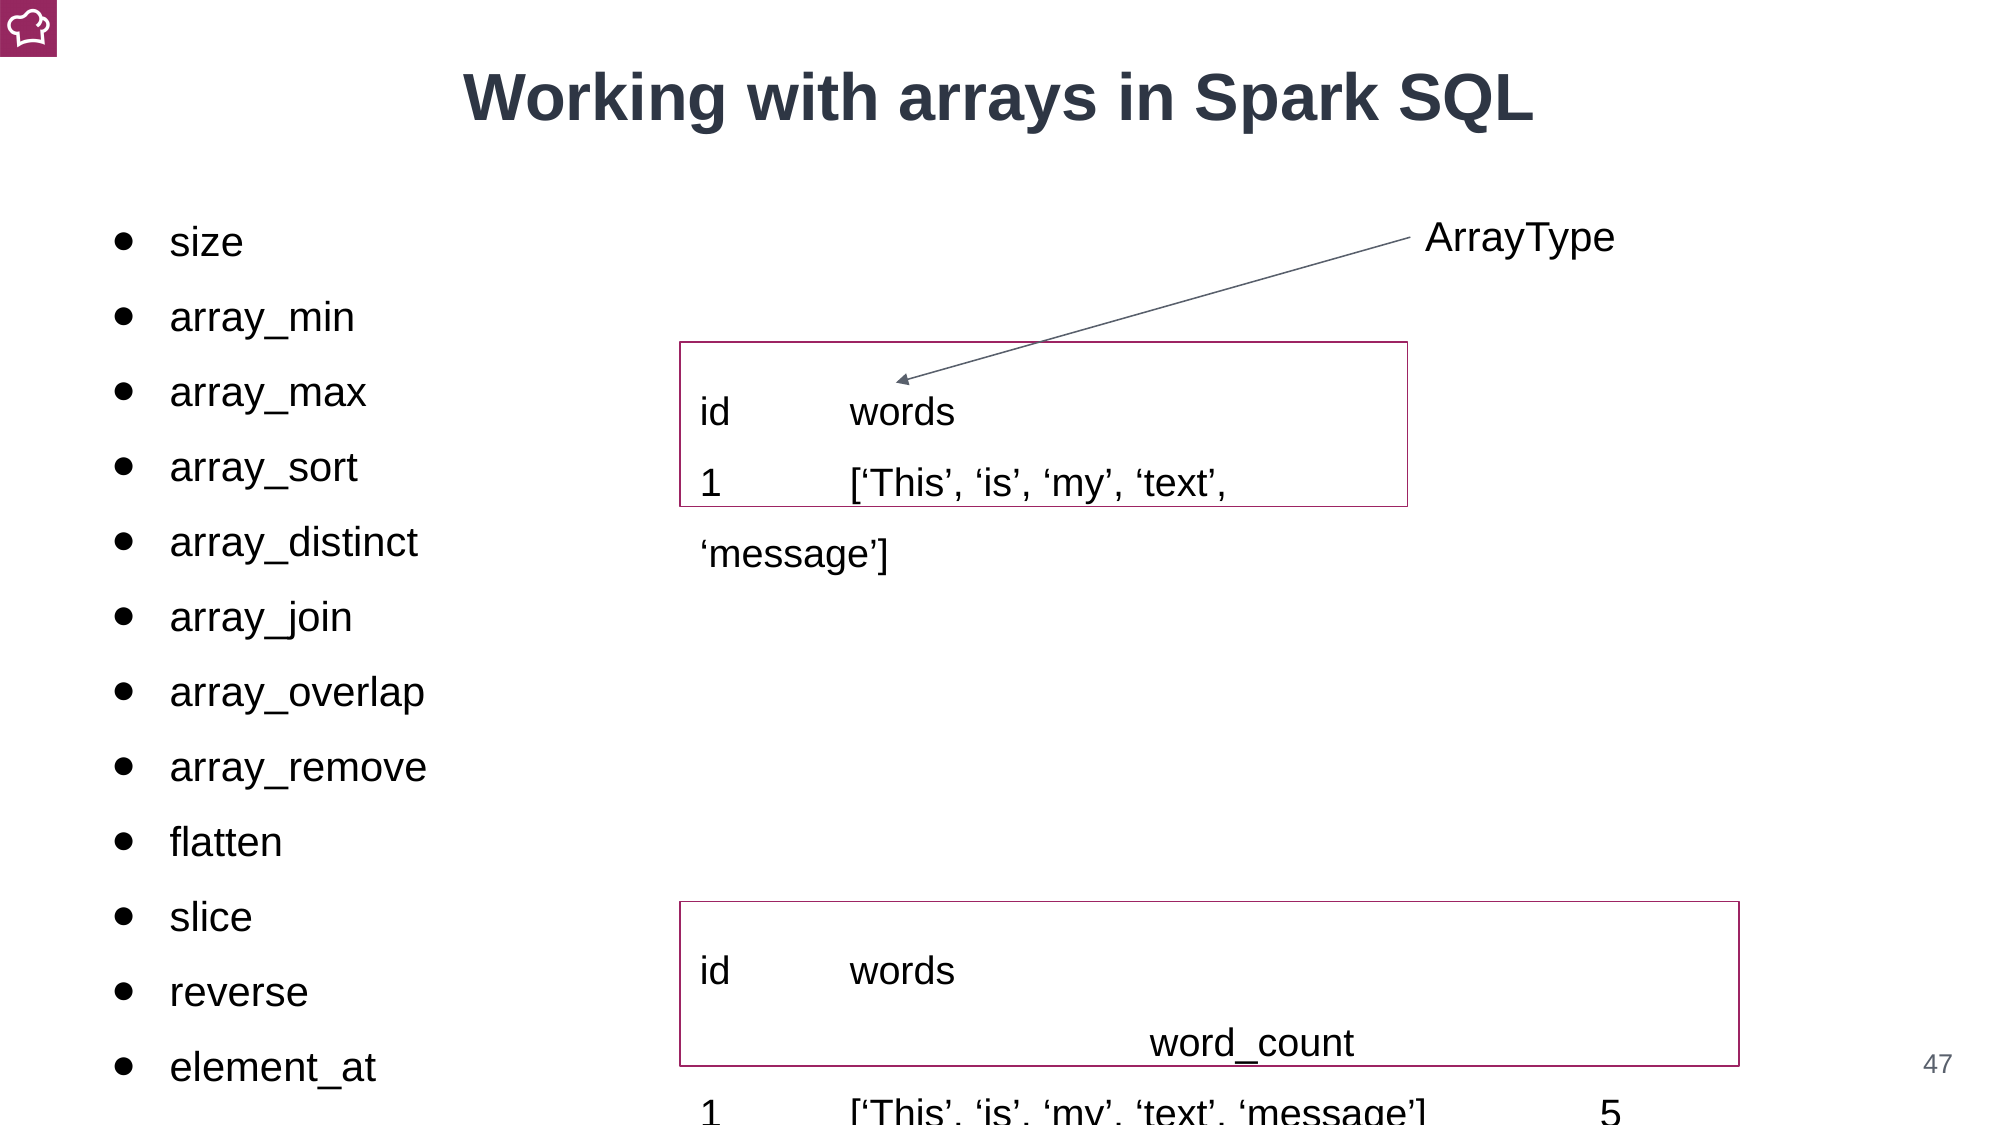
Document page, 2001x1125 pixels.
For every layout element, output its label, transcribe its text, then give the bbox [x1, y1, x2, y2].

picture [0, 0, 57, 57]
text_box ArrayType [1410, 194, 1759, 280]
title Working with arrays in Spark SQL [161, 56, 1839, 141]
text_box id words word_count 1 [‘This’, ‘is’, ‘my’, ‘text’, ‘message’] 5 [680, 901, 1739, 1066]
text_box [895, 236, 1411, 383]
slide_number ‹#› [1853, 1019, 1974, 1106]
text_box size array_min array_max array_sort array_distinct array_join array_overlap array_remove flatten slice reverse element_at [79, 174, 647, 1082]
text_box id words 1 [‘This’, ‘is’, ‘my’, ‘text’, ‘message’] [680, 342, 1408, 507]
